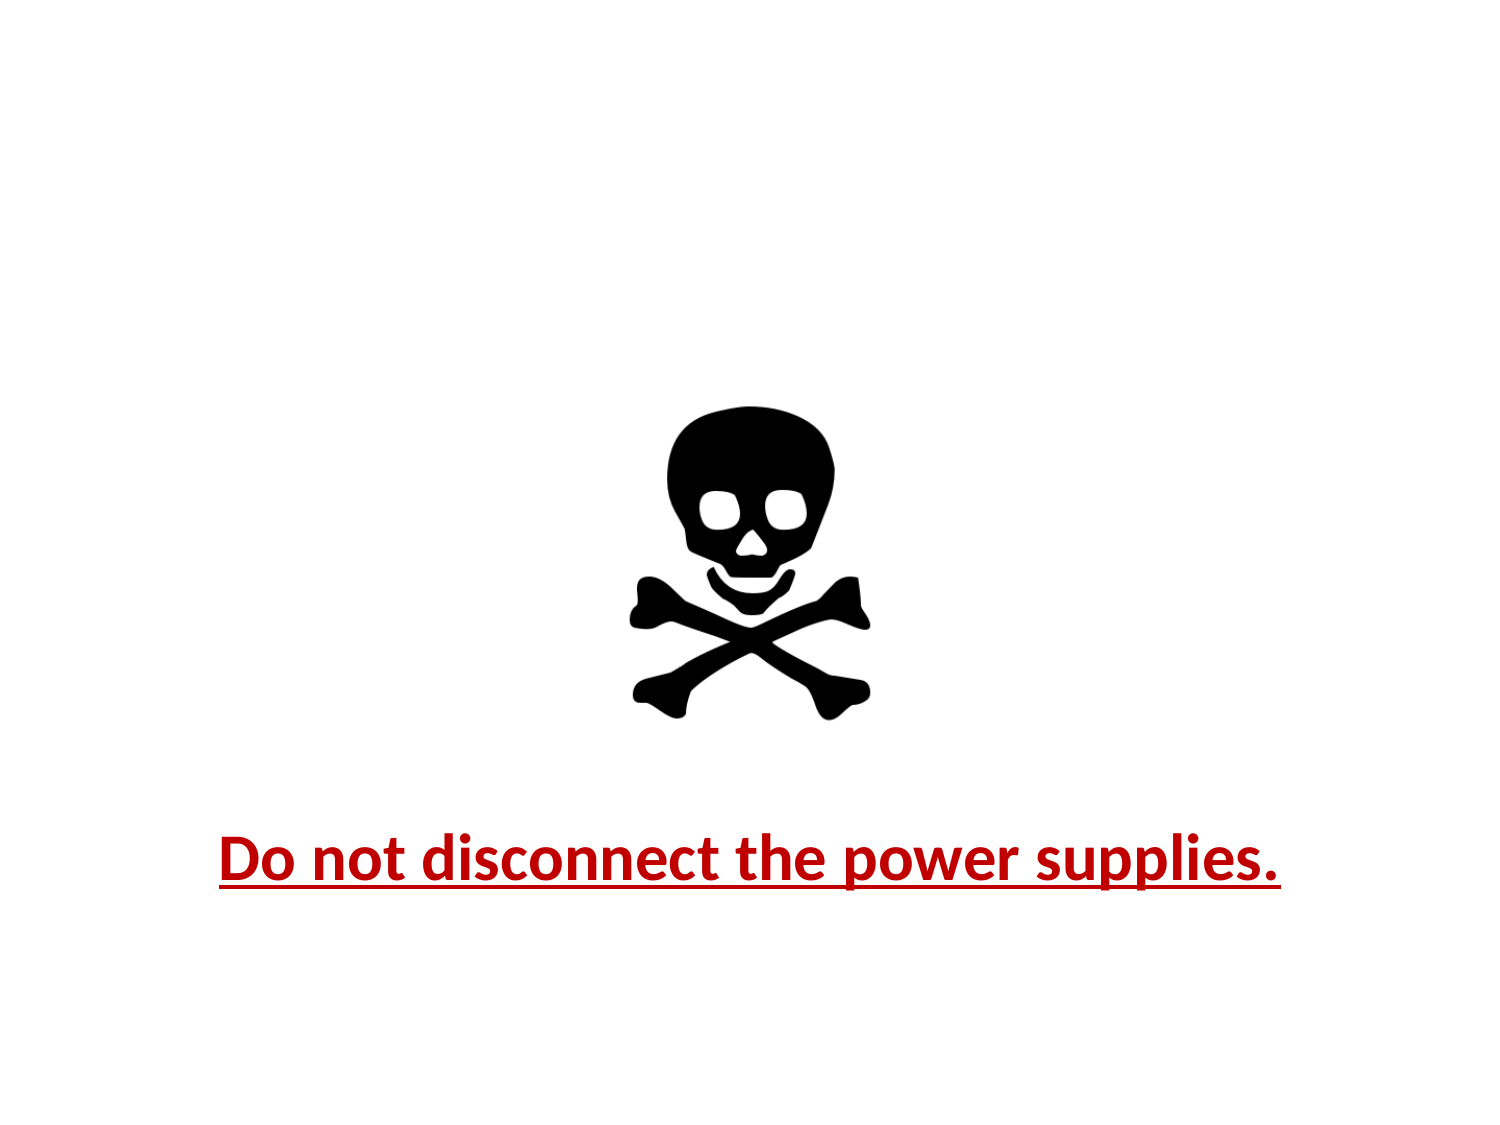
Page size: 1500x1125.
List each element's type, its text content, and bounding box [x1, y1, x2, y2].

list Do not disconnect the power supplies. [75, 806, 1425, 940]
picture [612, 395, 888, 730]
